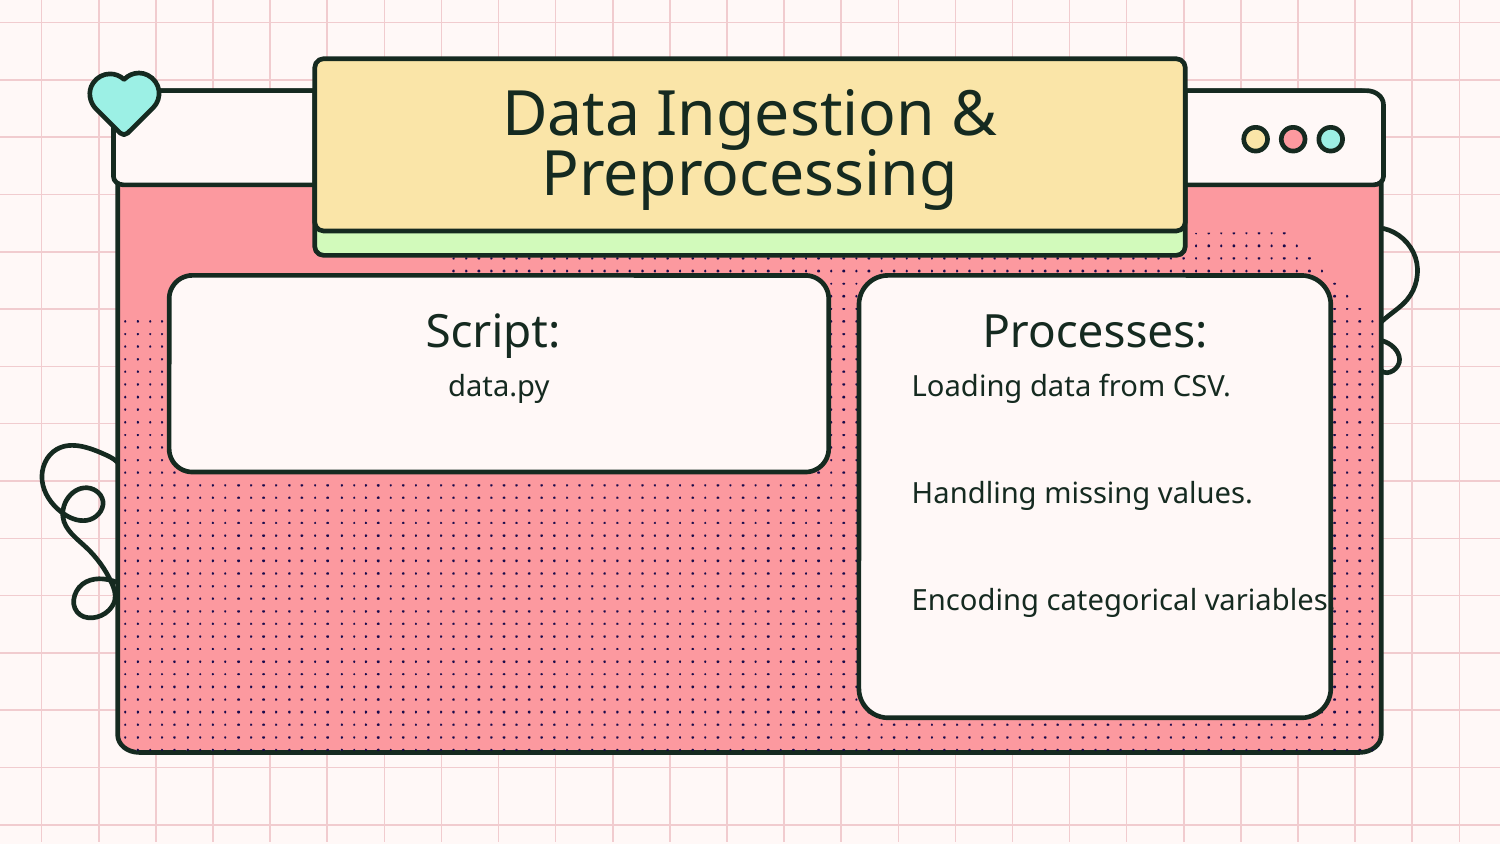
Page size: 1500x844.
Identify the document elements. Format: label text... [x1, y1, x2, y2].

text_box [169, 275, 829, 473]
text_box Handling missing values. [896, 459, 1311, 513]
text_box [858, 275, 1331, 718]
picture [115, 211, 1379, 756]
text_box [314, 58, 1186, 256]
text_box Encoding categorical variables. [896, 566, 1355, 665]
text_box data.py [204, 352, 794, 456]
text_box Script: [204, 294, 794, 352]
text_box [1293, 352, 1349, 406]
text_box Processes: [896, 294, 1294, 372]
text_box Loading data from CSV. [896, 352, 1275, 406]
